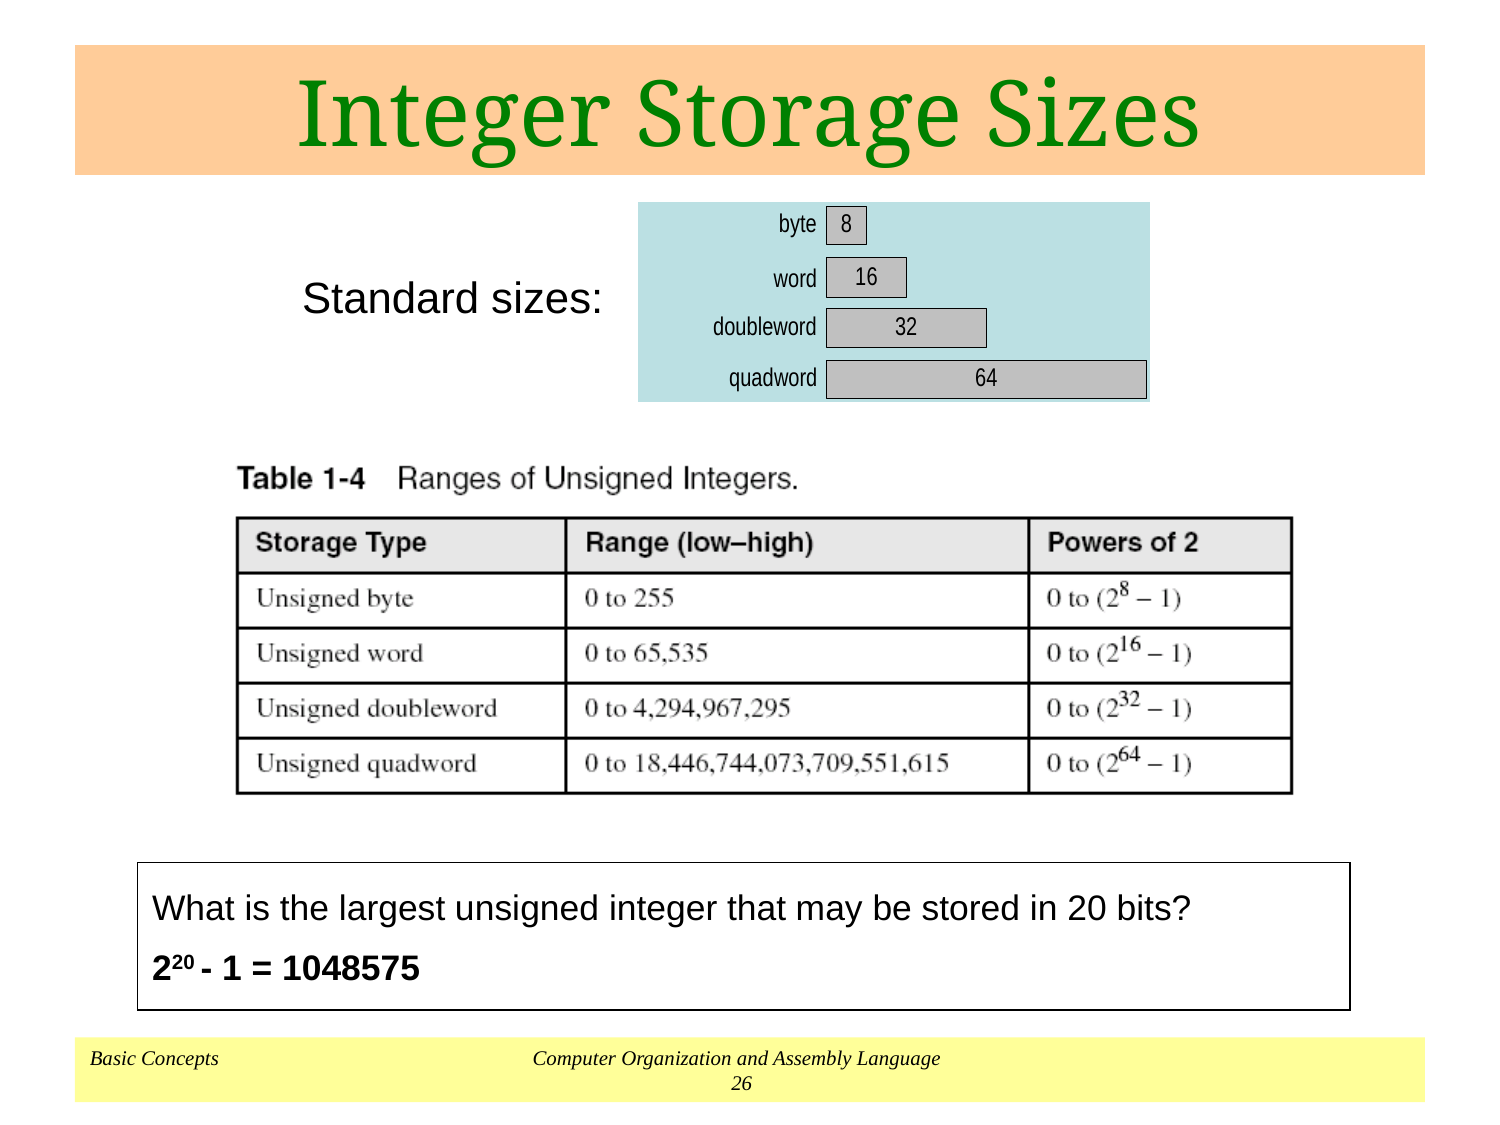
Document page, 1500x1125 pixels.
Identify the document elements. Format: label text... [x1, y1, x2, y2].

text_box Standard sizes: [287, 247, 627, 346]
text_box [637, 201, 1151, 403]
text_box What is the largest unsigned integer that may be stored in 20 bits? 220 - 1 = 1048575 [137, 862, 1350, 1011]
title Integer Storage Sizes [75, 45, 1425, 175]
picture [201, 450, 1327, 818]
